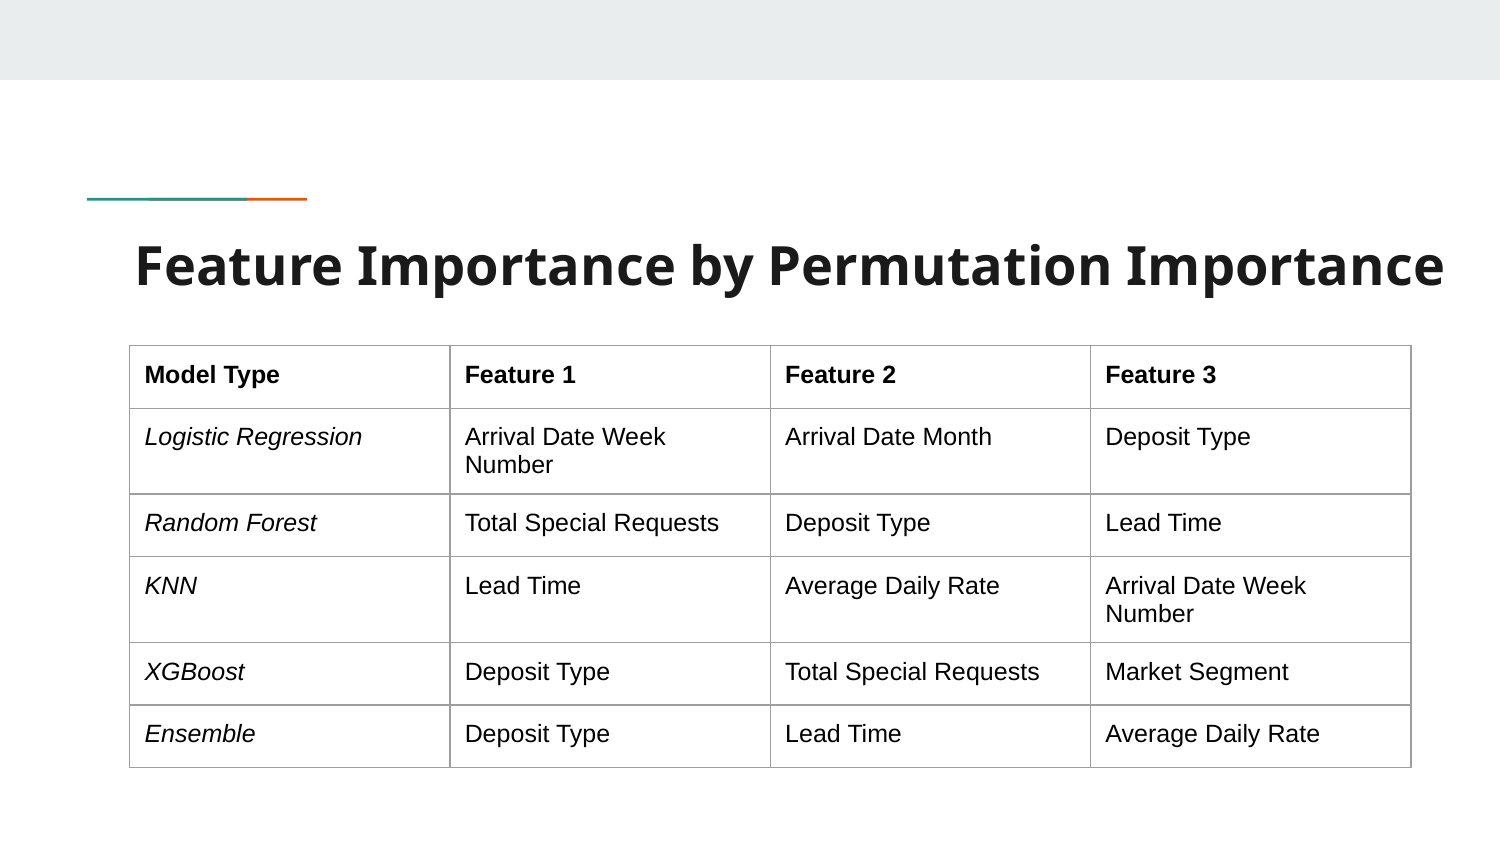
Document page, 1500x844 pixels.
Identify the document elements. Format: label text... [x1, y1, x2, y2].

table_cell Lead Time [451, 557, 770, 642]
table_cell Deposit Type [771, 495, 1090, 556]
table_header Feature 1 [451, 346, 770, 408]
table_cell Total Special Requests [451, 495, 770, 556]
table_cell Total Special Requests [771, 643, 1090, 704]
table_cell Average Daily Rate [1091, 706, 1410, 767]
title Feature Importance by Permutation Importance [119, 216, 1464, 305]
table_cell KNN [130, 557, 449, 642]
table_header Feature 3 [1091, 346, 1410, 408]
table_header Model Type [130, 346, 449, 408]
table_cell Deposit Type [1091, 409, 1410, 493]
table_cell Ensemble [130, 706, 449, 767]
table_cell Market Segment [1091, 643, 1410, 704]
table_header Feature 2 [771, 346, 1090, 408]
table_cell Lead Time [771, 706, 1090, 767]
table_cell Lead Time [1091, 495, 1410, 556]
table_cell Arrival Date Month [771, 409, 1090, 493]
table_cell Arrival Date Week Number [451, 409, 770, 493]
table_cell Average Daily Rate [771, 557, 1090, 642]
table_cell Deposit Type [451, 643, 770, 704]
table_cell Random Forest [130, 495, 449, 556]
table_cell Deposit Type [451, 706, 770, 767]
table_cell Logistic Regression [130, 409, 449, 493]
table_cell XGBoost [130, 643, 449, 704]
table_cell Arrival Date Week Number [1091, 557, 1410, 642]
